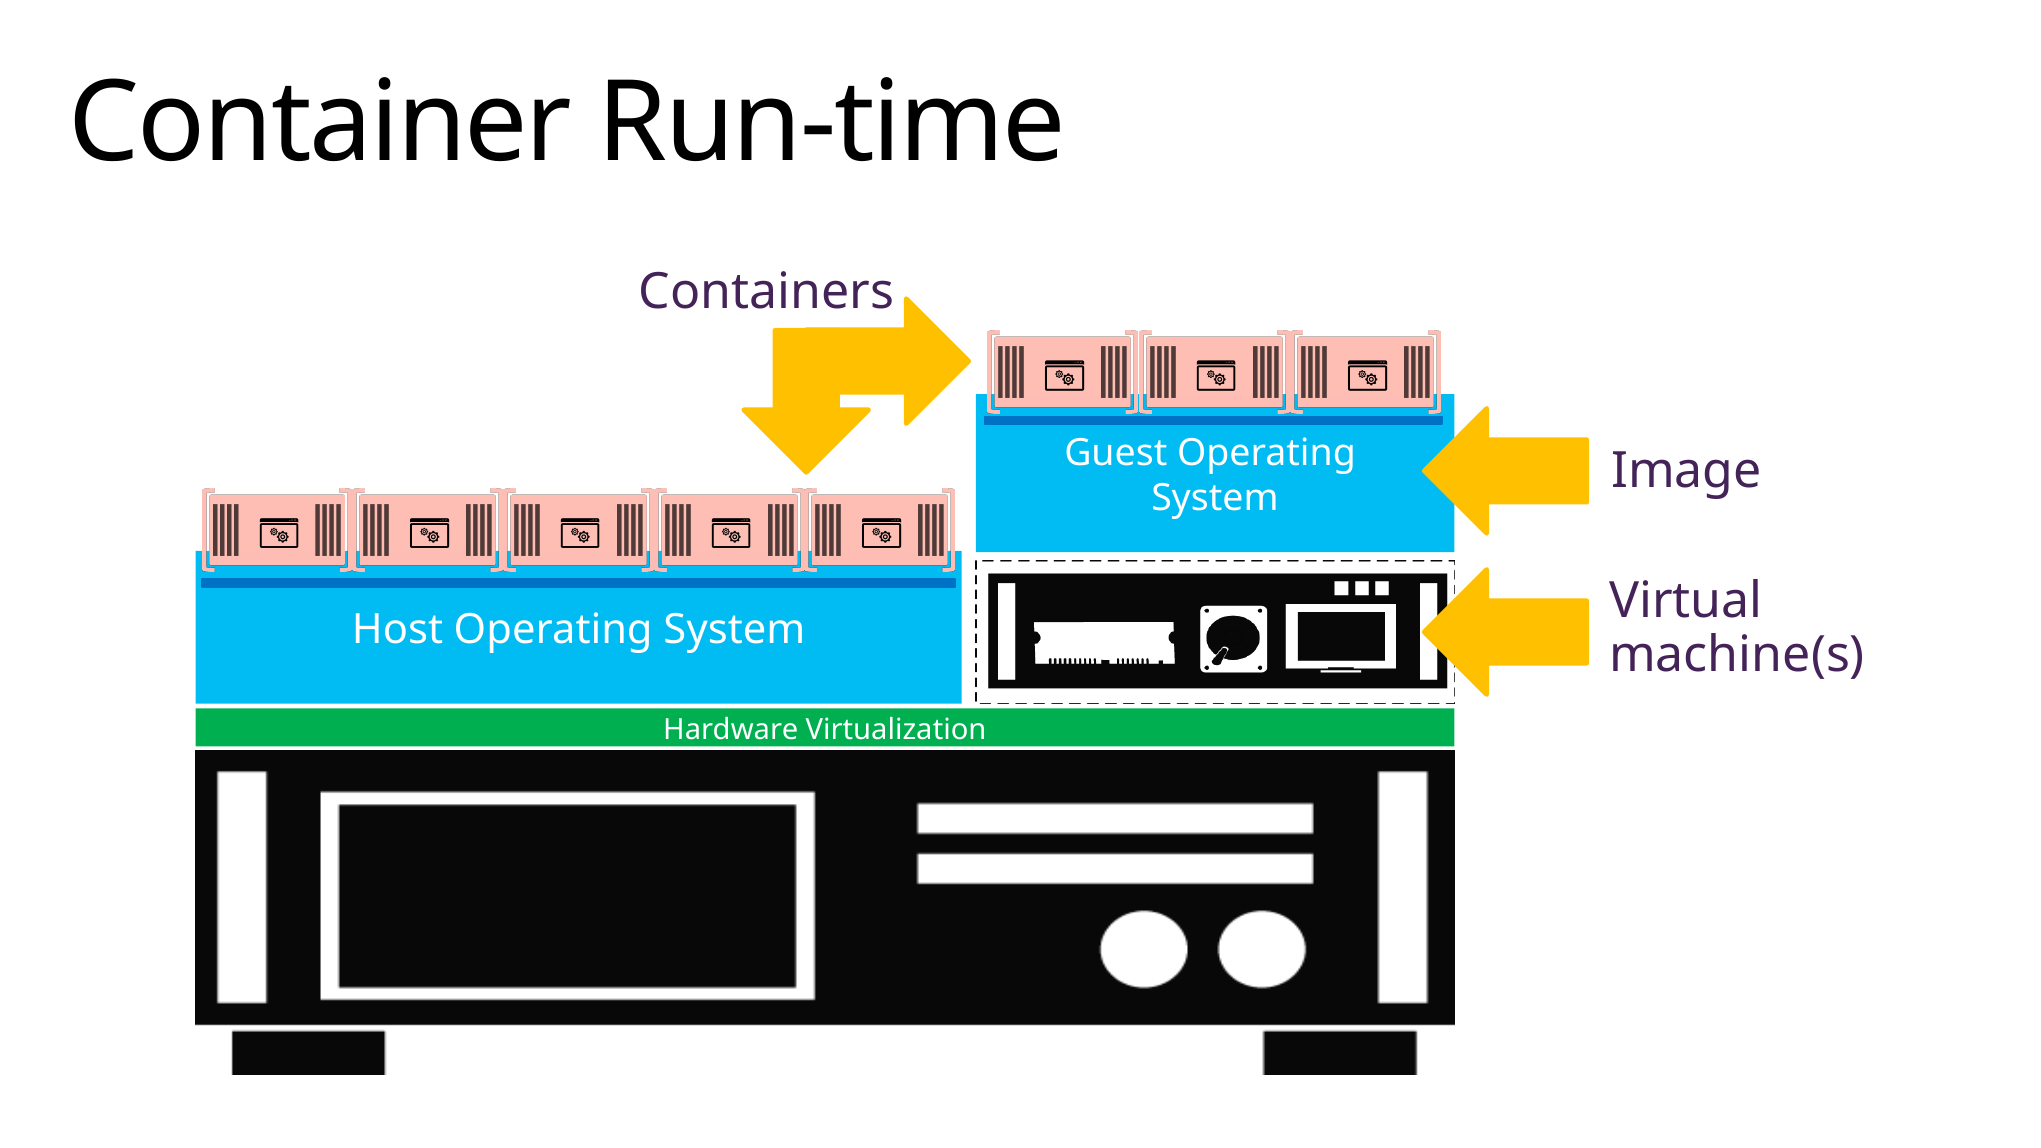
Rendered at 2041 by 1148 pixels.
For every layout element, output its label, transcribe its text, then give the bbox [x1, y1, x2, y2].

picture [975, 560, 1455, 704]
text_box Guest Operating System [975, 393, 1455, 553]
text_box [984, 416, 1443, 425]
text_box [653, 487, 804, 572]
text_box Hardware Virtualization [195, 707, 1455, 747]
text_box Virtual machine(s) [1579, 550, 1896, 707]
text_box [1455, 568, 1588, 696]
title Container Run-time [45, 48, 1996, 199]
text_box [1290, 330, 1441, 415]
text_box [201, 578, 956, 588]
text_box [804, 487, 956, 572]
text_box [987, 330, 1138, 415]
text_box [742, 343, 870, 473]
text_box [352, 487, 503, 572]
text_box Containers [608, 240, 925, 343]
text_box Host Operating System [195, 550, 962, 704]
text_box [1138, 330, 1290, 415]
text_box Image [1580, 420, 1792, 523]
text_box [201, 487, 352, 572]
text_box [1423, 407, 1588, 535]
text_box [839, 316, 970, 425]
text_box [503, 487, 653, 572]
picture [194, 750, 1455, 1076]
